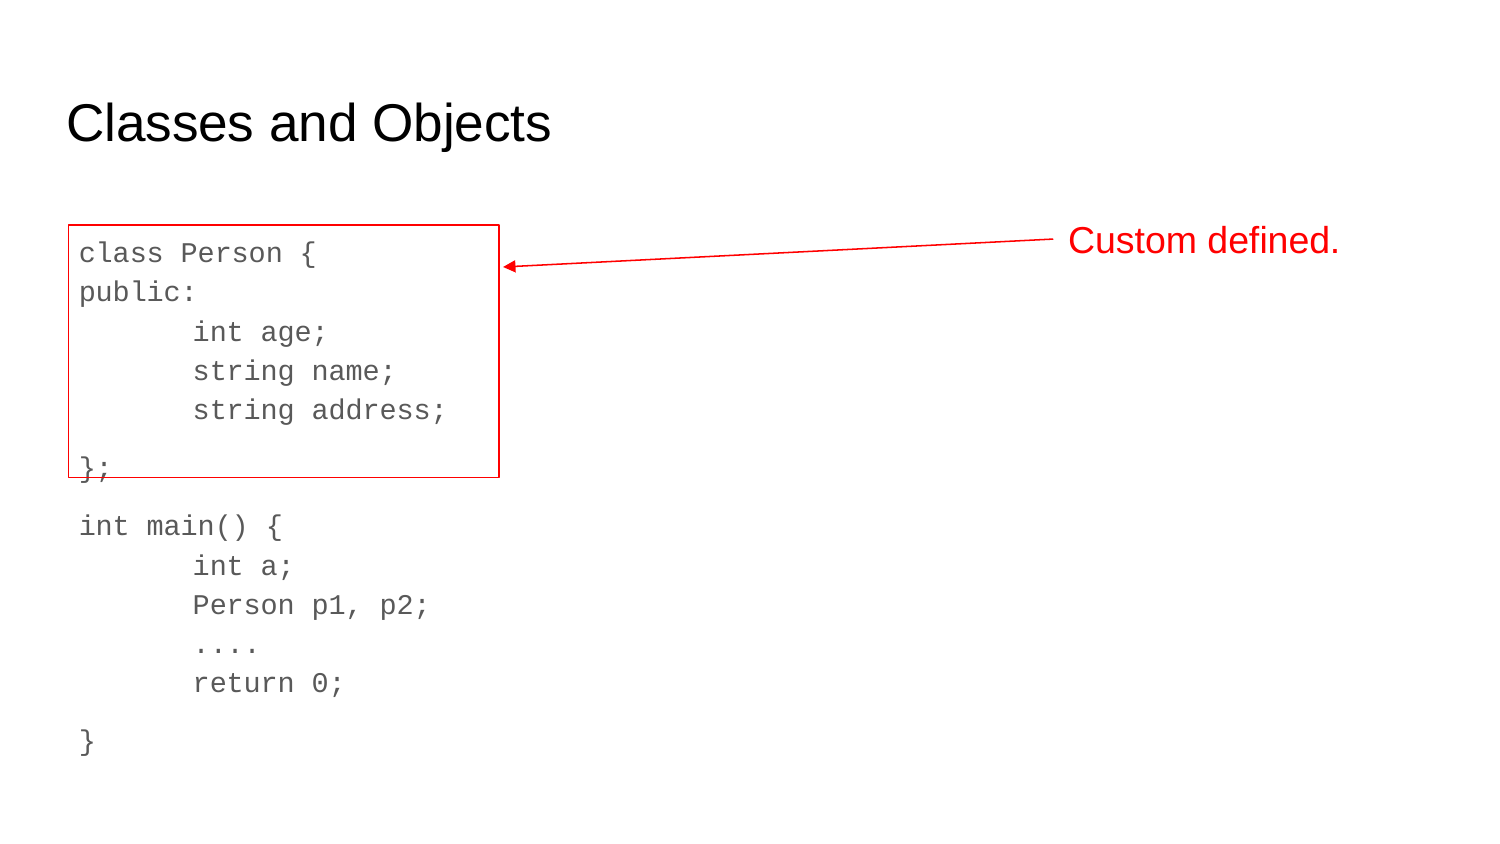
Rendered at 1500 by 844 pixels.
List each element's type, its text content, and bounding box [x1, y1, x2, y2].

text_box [502, 239, 1054, 268]
list class Person { public: int age; string name; string address; }; int main() { int a; Person p1, p2; .... return 0; } [63, 214, 547, 775]
text_box Custom defined. [1053, 201, 1500, 277]
title Classes and Objects [51, 72, 1449, 167]
text_box [68, 225, 500, 478]
